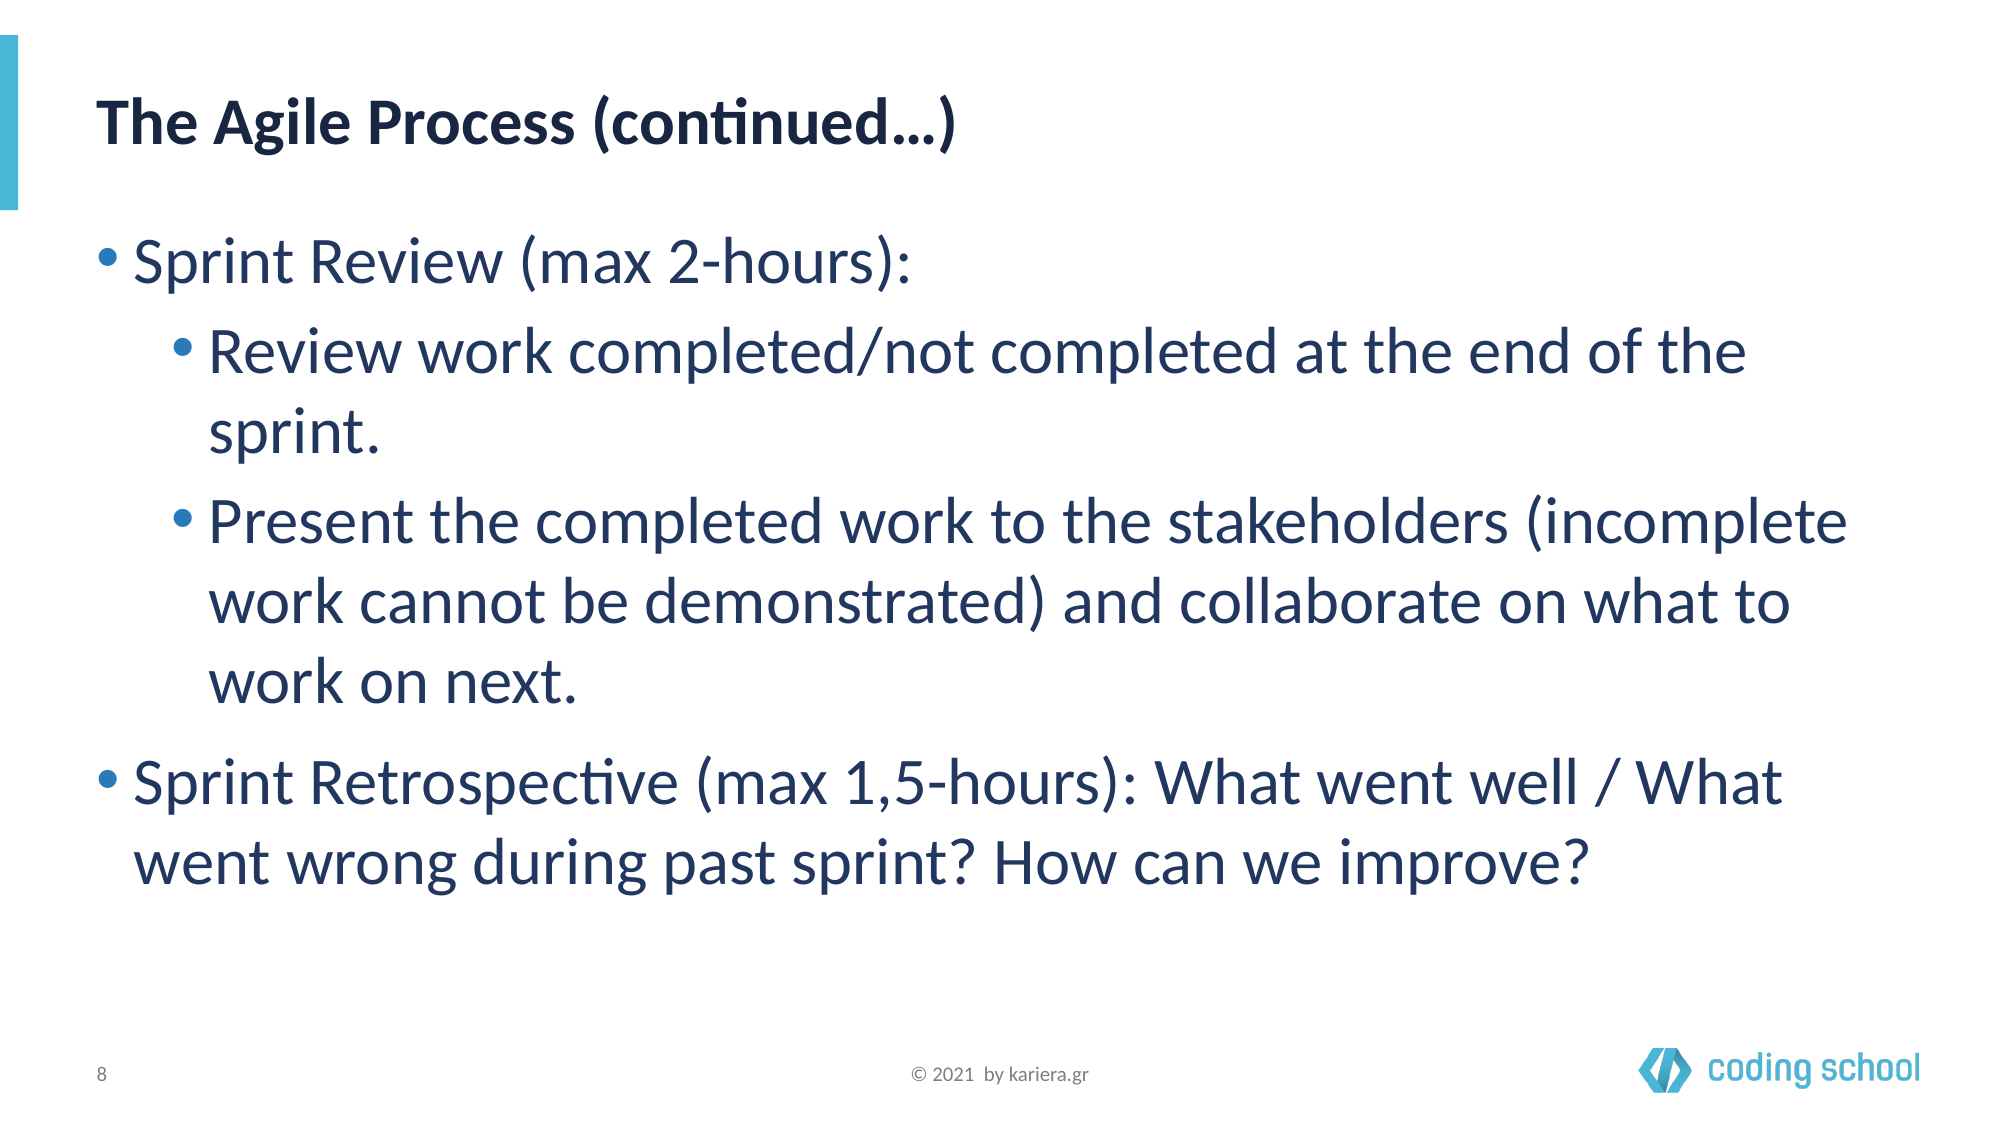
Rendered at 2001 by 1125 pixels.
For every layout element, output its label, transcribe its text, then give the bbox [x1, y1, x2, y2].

list Sprint Review (max 2-hours): Review work completed/not completed at the end of the sprint. Present the completed work to the stakeholders (incomplete work cannot be demonstrated) and collaborate on what to work on next. Sprint Retrospective (max 1,5-hours): What went well / What went wrong during past sprint? How can we improve? [81, 208, 1919, 1013]
picture [1638, 1048, 1919, 1093]
title The Agile Process (continued…) [81, 43, 1919, 203]
slide_number ‹#› [81, 1042, 532, 1103]
footer © 2021 by kariera.gr [662, 1042, 1338, 1103]
